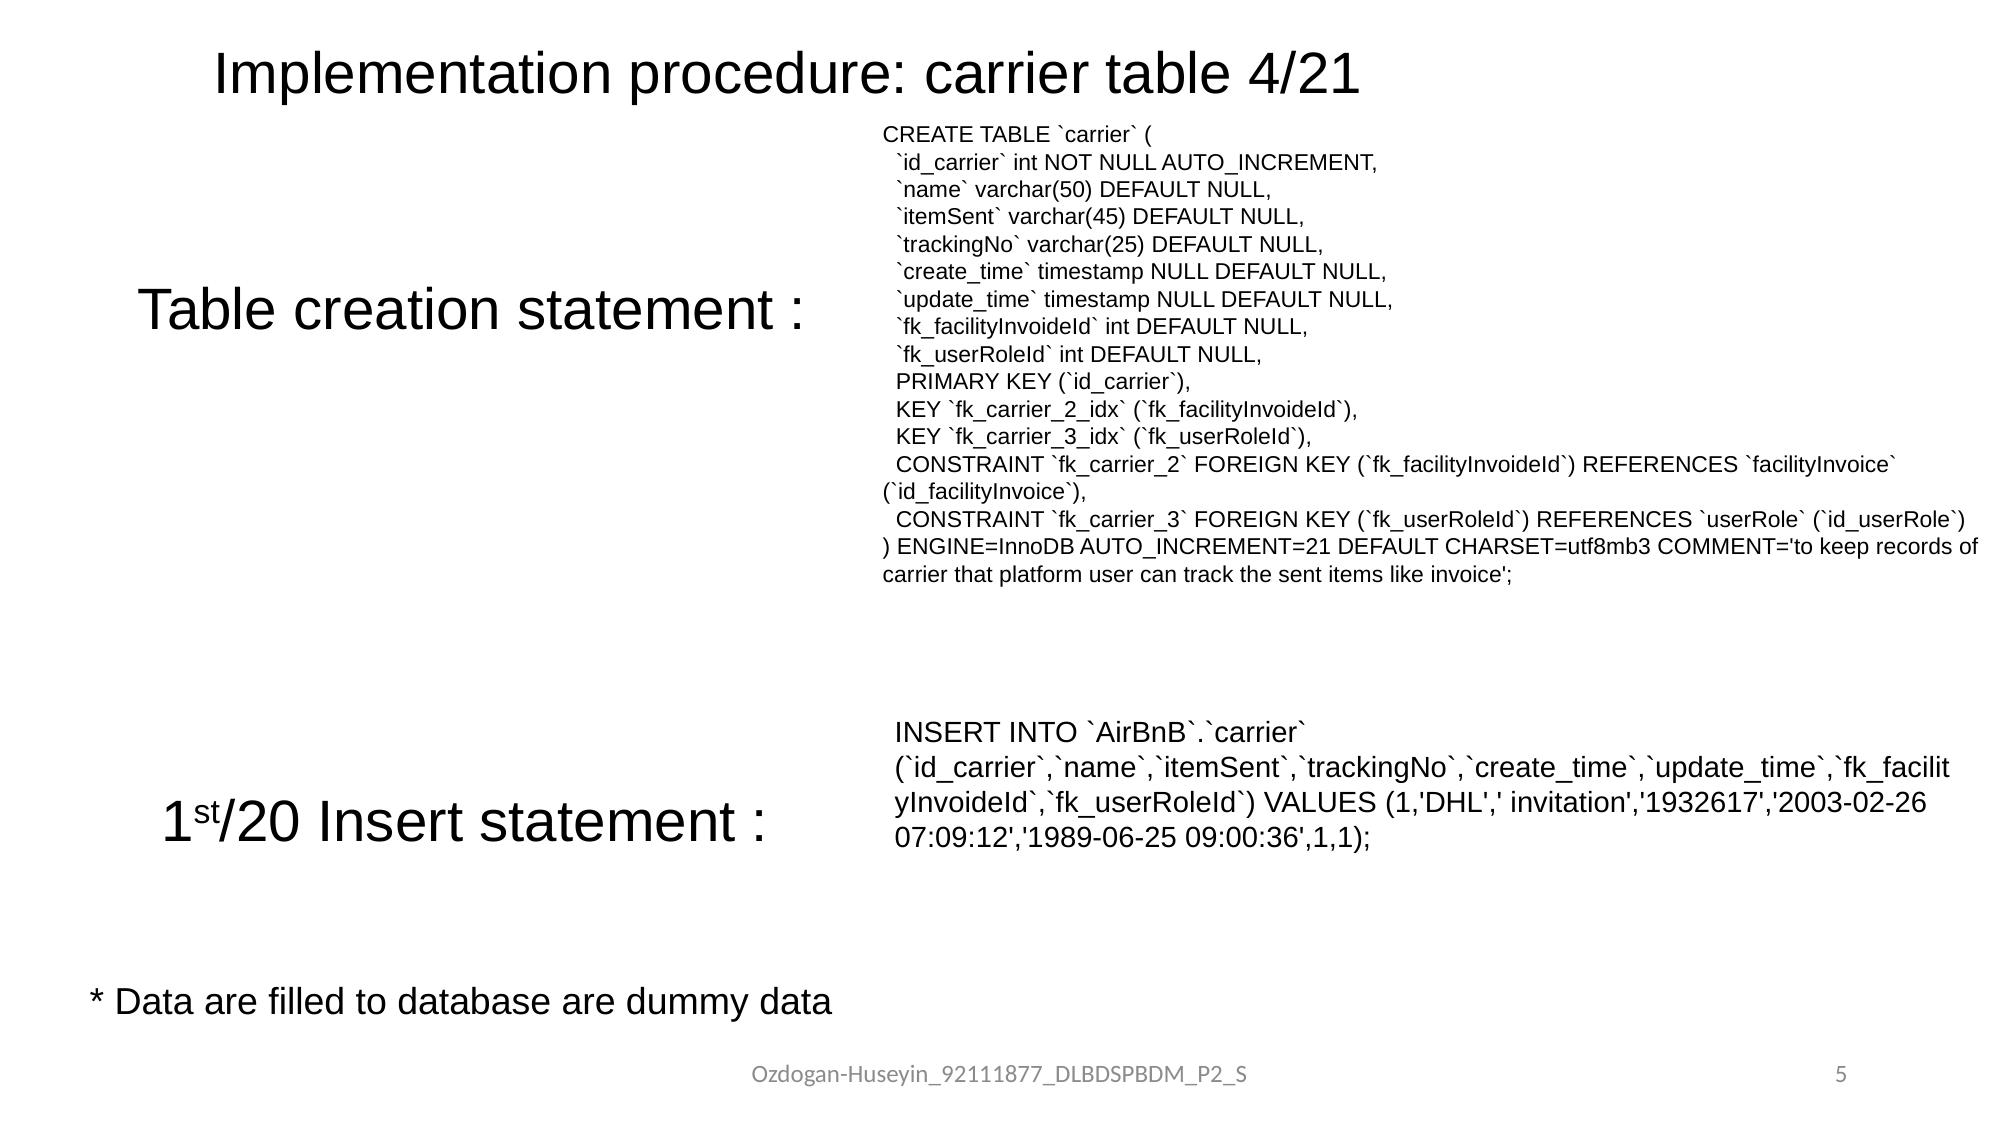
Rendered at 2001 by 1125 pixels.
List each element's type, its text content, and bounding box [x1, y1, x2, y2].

text_box CREATE TABLE `carrier` ( `id_carrier` int NOT NULL AUTO_INCREMENT, `name` varchar(50) DEFAULT NULL, `itemSent` varchar(45) DEFAULT NULL, `trackingNo` varchar(25) DEFAULT NULL, `create_time` timestamp NULL DEFAULT NULL, `update_time` timestamp NULL DEFAULT NULL, `fk_facilityInvoideId` int DEFAULT NULL, `fk_userRoleId` int DEFAULT NULL, PRIMARY KEY (`id_carrier`), KEY `fk_carrier_2_idx` (`fk_facilityInvoideId`), KEY `fk_carrier_3_idx` (`fk_userRoleId`), CONSTRAINT `fk_carrier_2` FOREIGN KEY (`fk_facilityInvoideId`) REFERENCES `facilityInvoice` (`id_facilityInvoice`), CONSTRAINT `fk_carrier_3` FOREIGN KEY (`fk_userRoleId`) REFERENCES `userRole` (`id_userRole`) ) ENGINE=InnoDB AUTO_INCREMENT=21 DEFAULT CHARSET=utf8mb3 COMMENT='to keep records of carrier that platform user can track the sent items like invoice'; [882, 117, 2000, 589]
text_box INSERT INTO `AirBnB`.`carrier` (`id_carrier`,`name`,`itemSent`,`trackingNo`,`create_time`,`update_time`,`fk_facilityInvoideId`,`fk_userRoleId`) VALUES (1,'DHL',' invitation','1932617','2003-02-26 07:09:12','1989-06-25 09:00:36',1,1); [894, 623, 1966, 1013]
slide_number 5 [1412, 1042, 1863, 1103]
text_box * Data are filled to database are dummy data [86, 956, 836, 1043]
text_box 1st/20 Insert statement : [58, 788, 872, 848]
title Implementation procedure: carrier table 4/21 [35, 35, 1542, 106]
footer Ozdogan-Huseyin_92111877_DLBDSPBDM_P2_S [662, 1042, 1338, 1103]
text_box Table creation statement : [66, 277, 879, 336]
